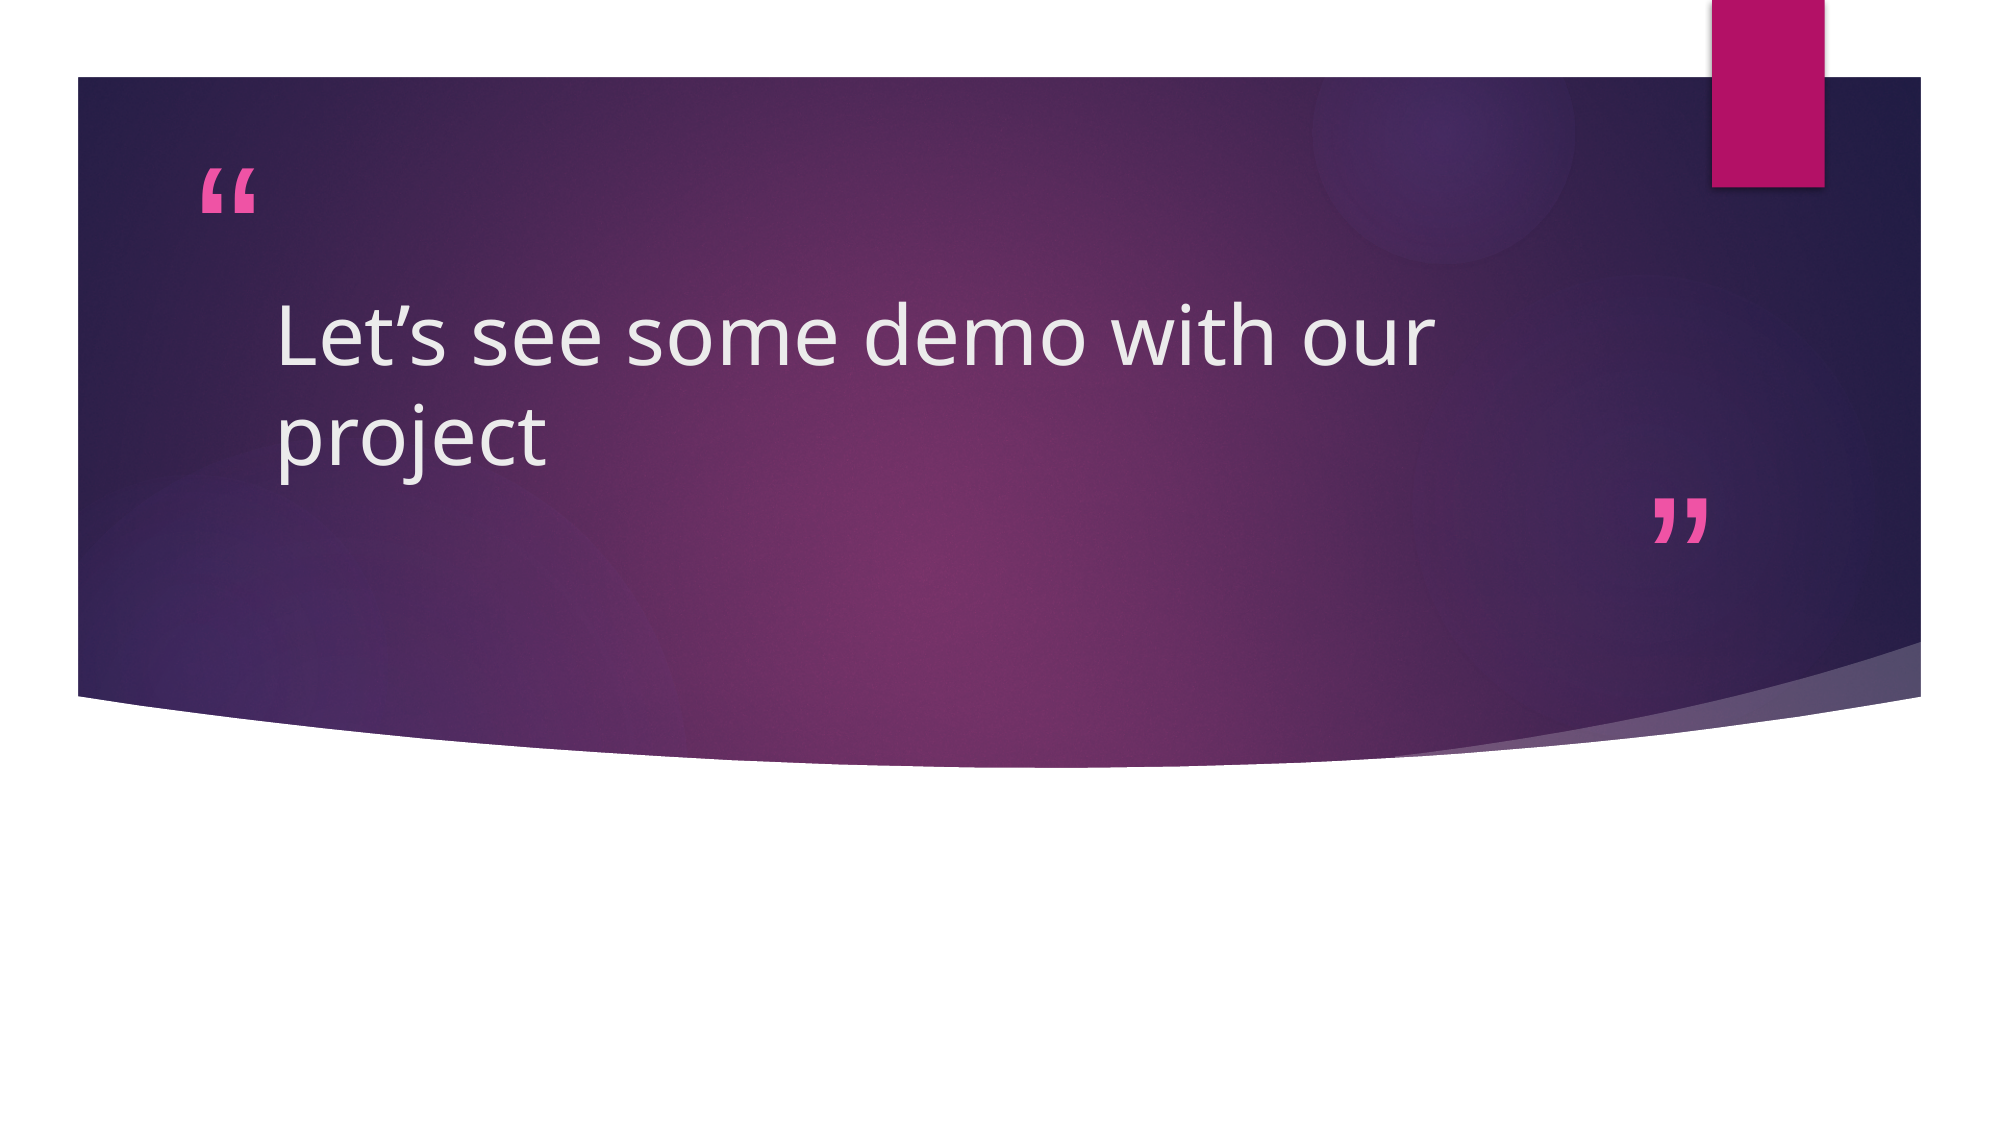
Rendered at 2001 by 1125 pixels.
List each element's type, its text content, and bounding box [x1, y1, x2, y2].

title Let’s see some demo with our project [259, 161, 1647, 604]
